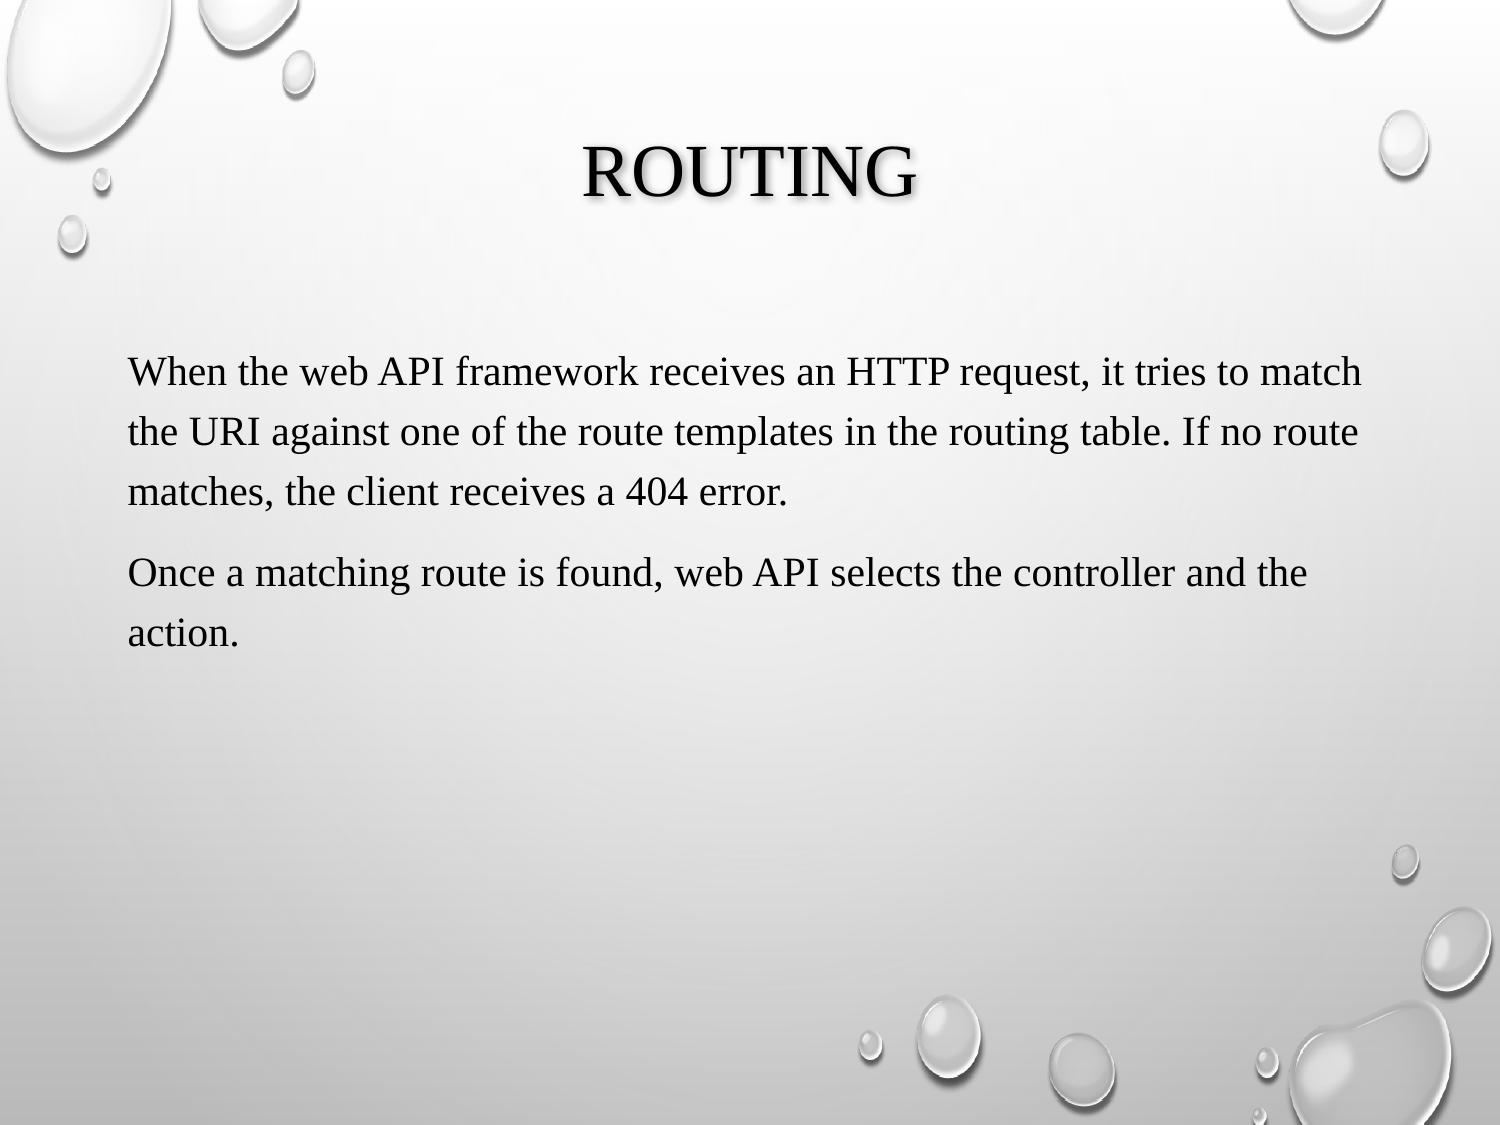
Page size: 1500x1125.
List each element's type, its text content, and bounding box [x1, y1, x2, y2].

picture [0, 0, 1500, 1125]
title routing [112, 101, 1388, 244]
list When the web API framework receives an HTTP request, it tries to match the URI against one of the route templates in the routing table. If no route matches, the client receives a 404 error. Once a matching route is found, web API selects the controller and the action. [112, 326, 1388, 950]
